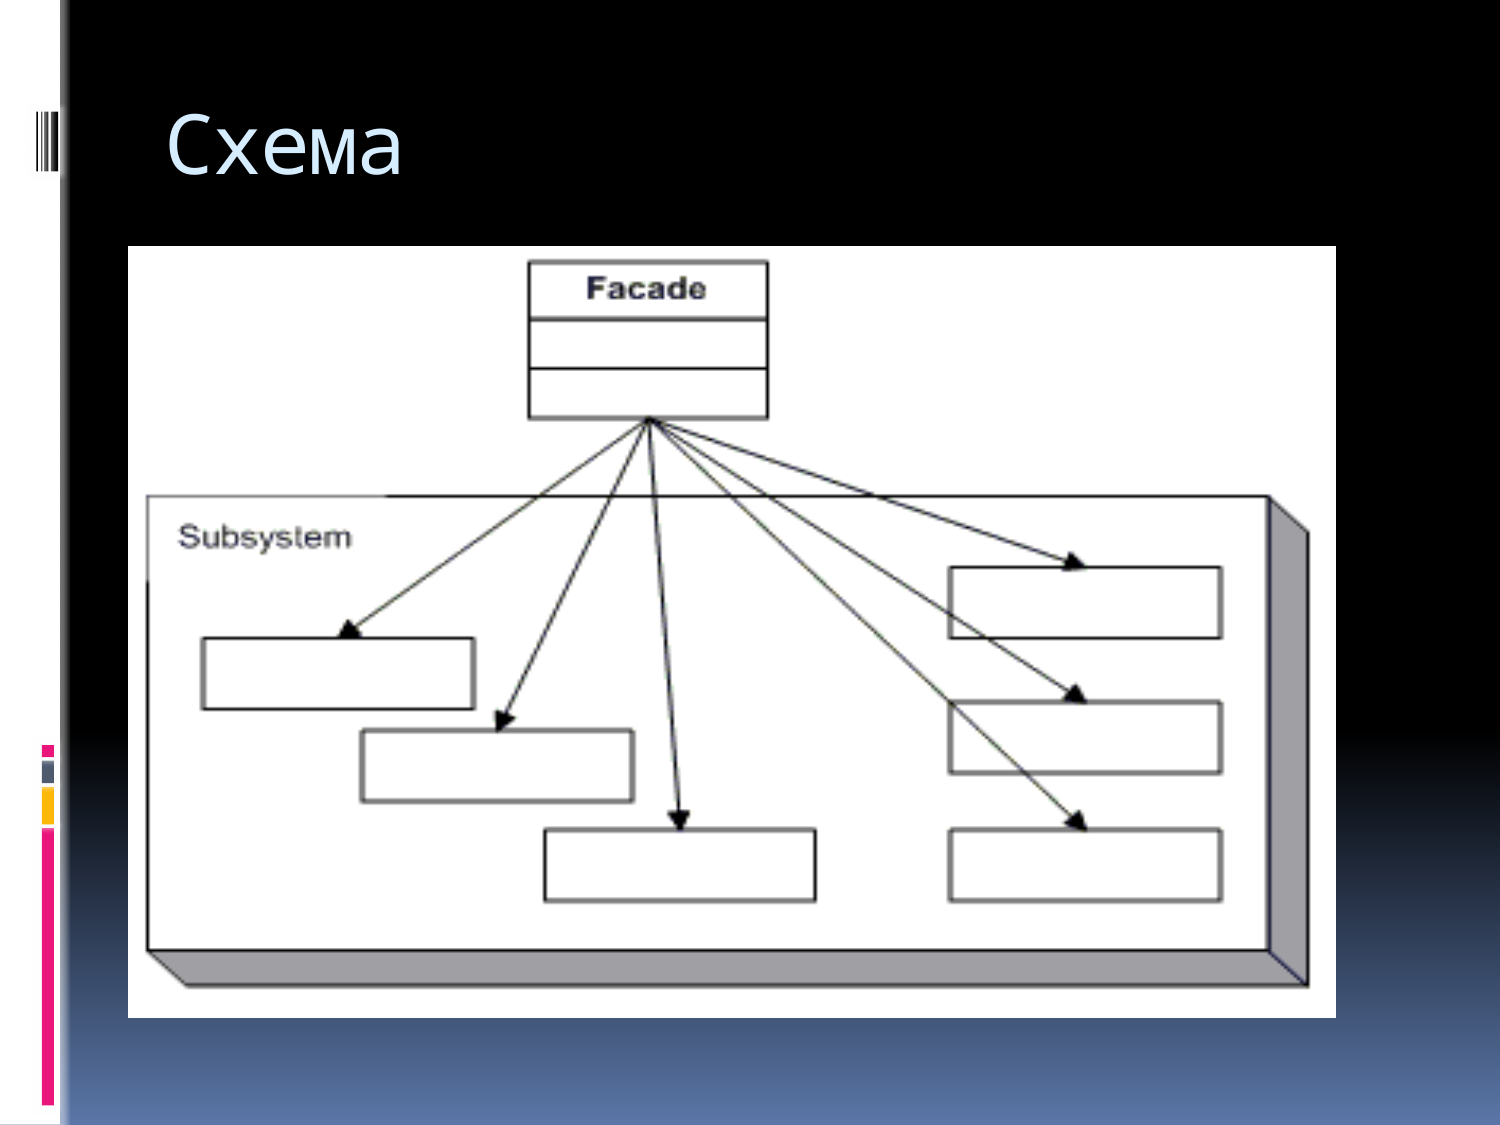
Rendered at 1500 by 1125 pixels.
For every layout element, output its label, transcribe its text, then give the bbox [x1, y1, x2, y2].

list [128, 245, 1337, 1019]
title Схема [150, 83, 1425, 234]
